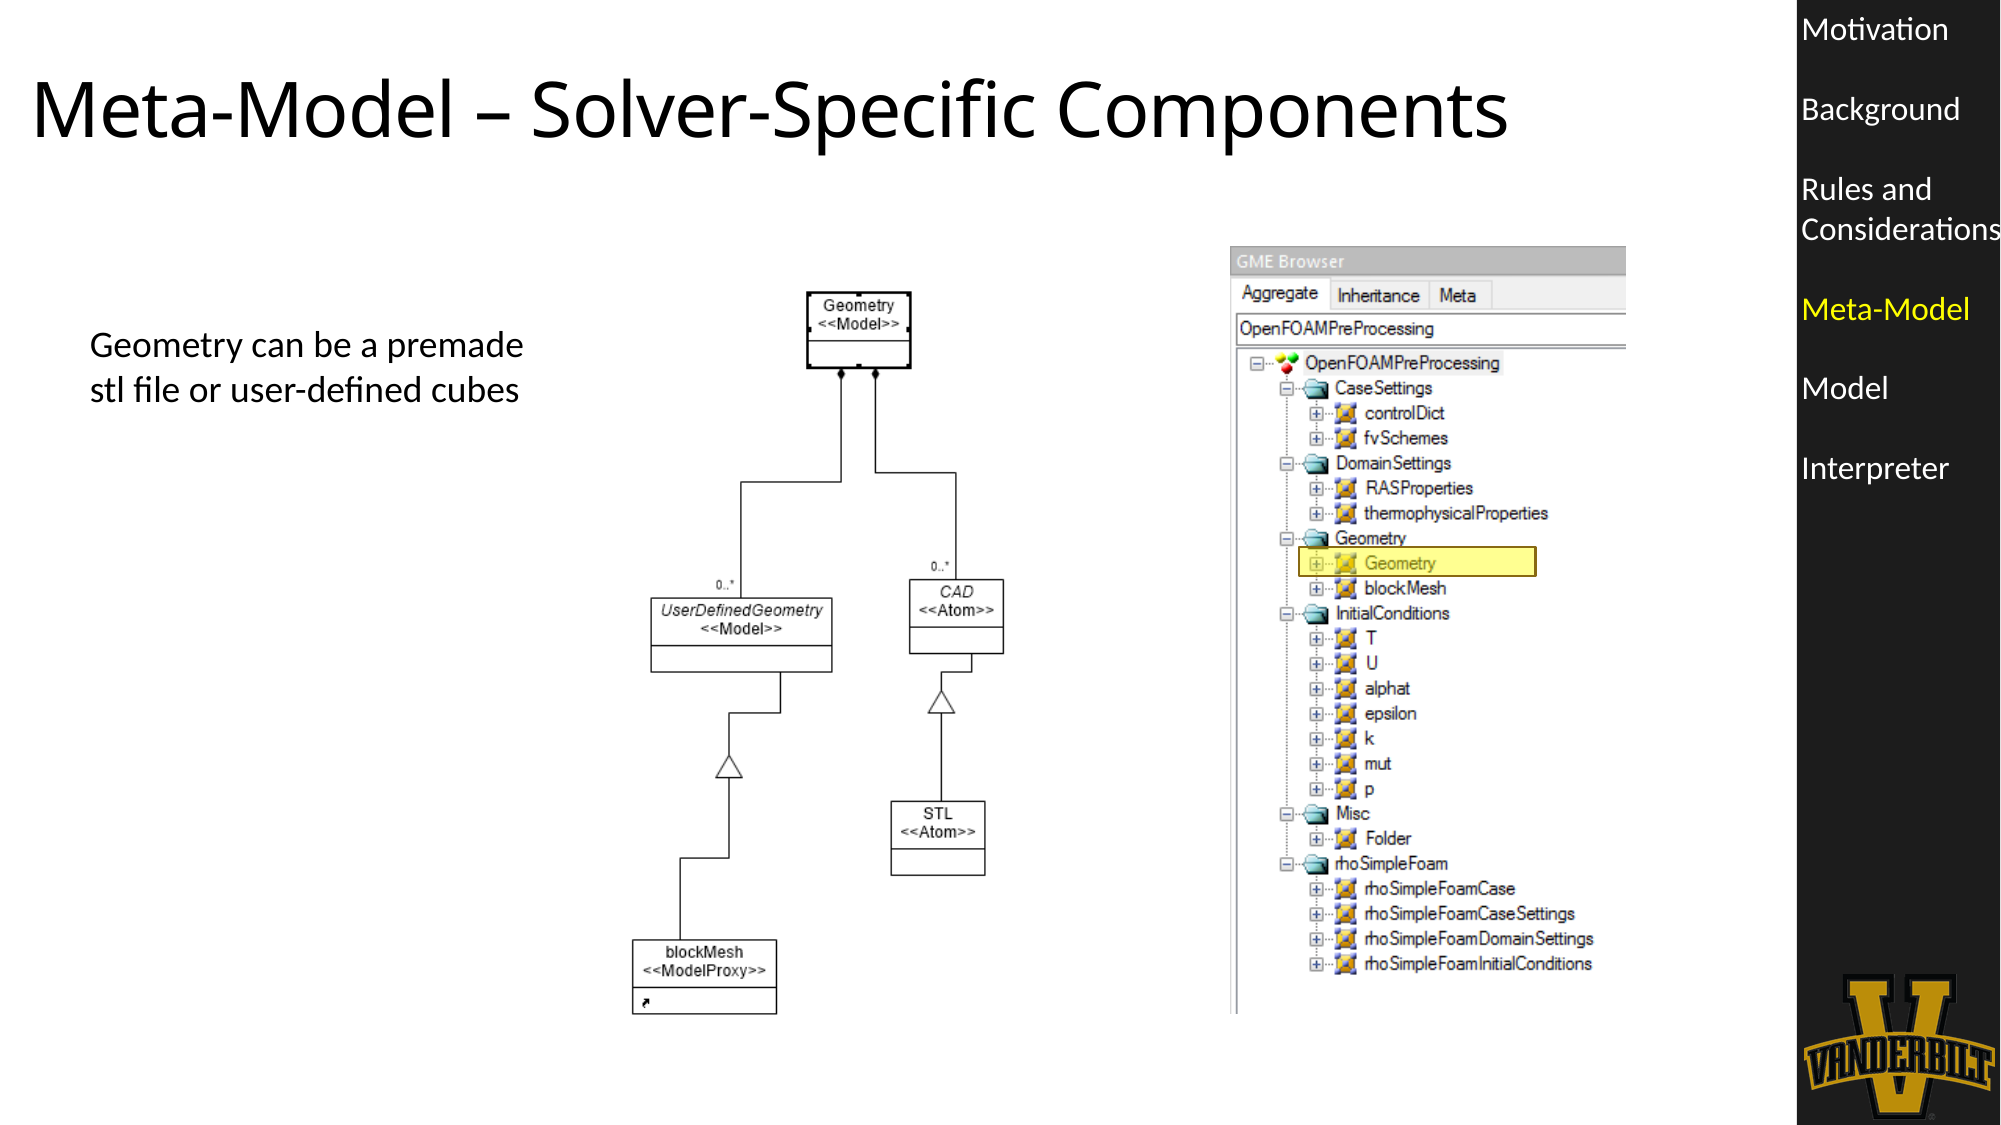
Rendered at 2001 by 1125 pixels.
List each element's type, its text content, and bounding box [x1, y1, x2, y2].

picture [1804, 974, 1995, 1120]
text_box Meta-Model – Solver-Specific Components [15, 5, 1805, 163]
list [528, 269, 1083, 1078]
text_box Geometry can be a premade stl file or user-defined cubes [74, 312, 521, 418]
picture [1230, 246, 1626, 1015]
